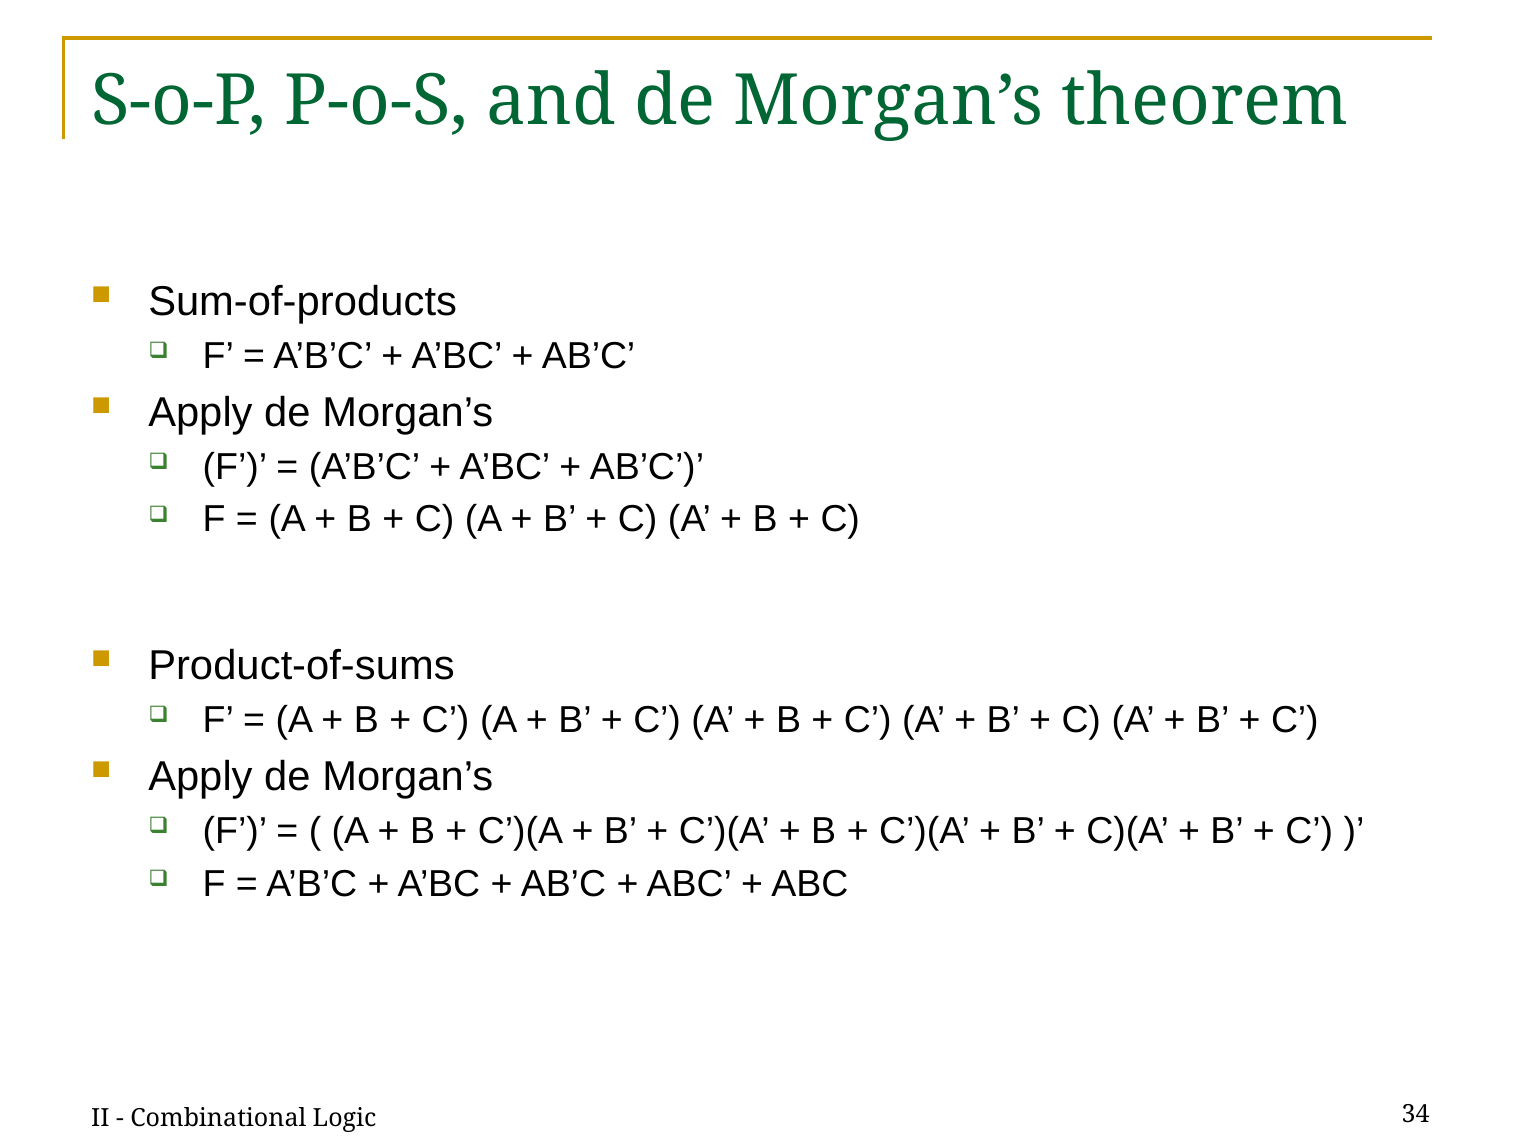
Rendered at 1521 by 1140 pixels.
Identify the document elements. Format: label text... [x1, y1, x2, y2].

slide_number 34 [1089, 1062, 1445, 1139]
slide_number II - Combinational Logic [76, 1062, 431, 1139]
list Sum-of-products F’ = A’B’C’ + A’BC’ + AB’C’ Apply de Morgan’s (F’)’ = (A’B’C’ + A’BC’ + AB’C’)’ F = (A + B + C) (A + B’ + C) (A’ + B + C) Product-of-sums F’ = (A + B + C’) (A + B’ + C’) (A’ + B + C’) (A’ + B’ + C) (A’ + B’ + C’) Apply de Morgan’s (F’)’ = ( (A + B + C’)(A + B’ + C’)(A’ + B + C’)(A’ + B’ + C)(A’ + B’ + C’) )’ F = A’B’C + A’BC + AB’C + ABC’ + ABC [76, 265, 1475, 1007]
title S-o-P, P-o-S, and de Morgan’s theorem [76, 46, 1445, 236]
